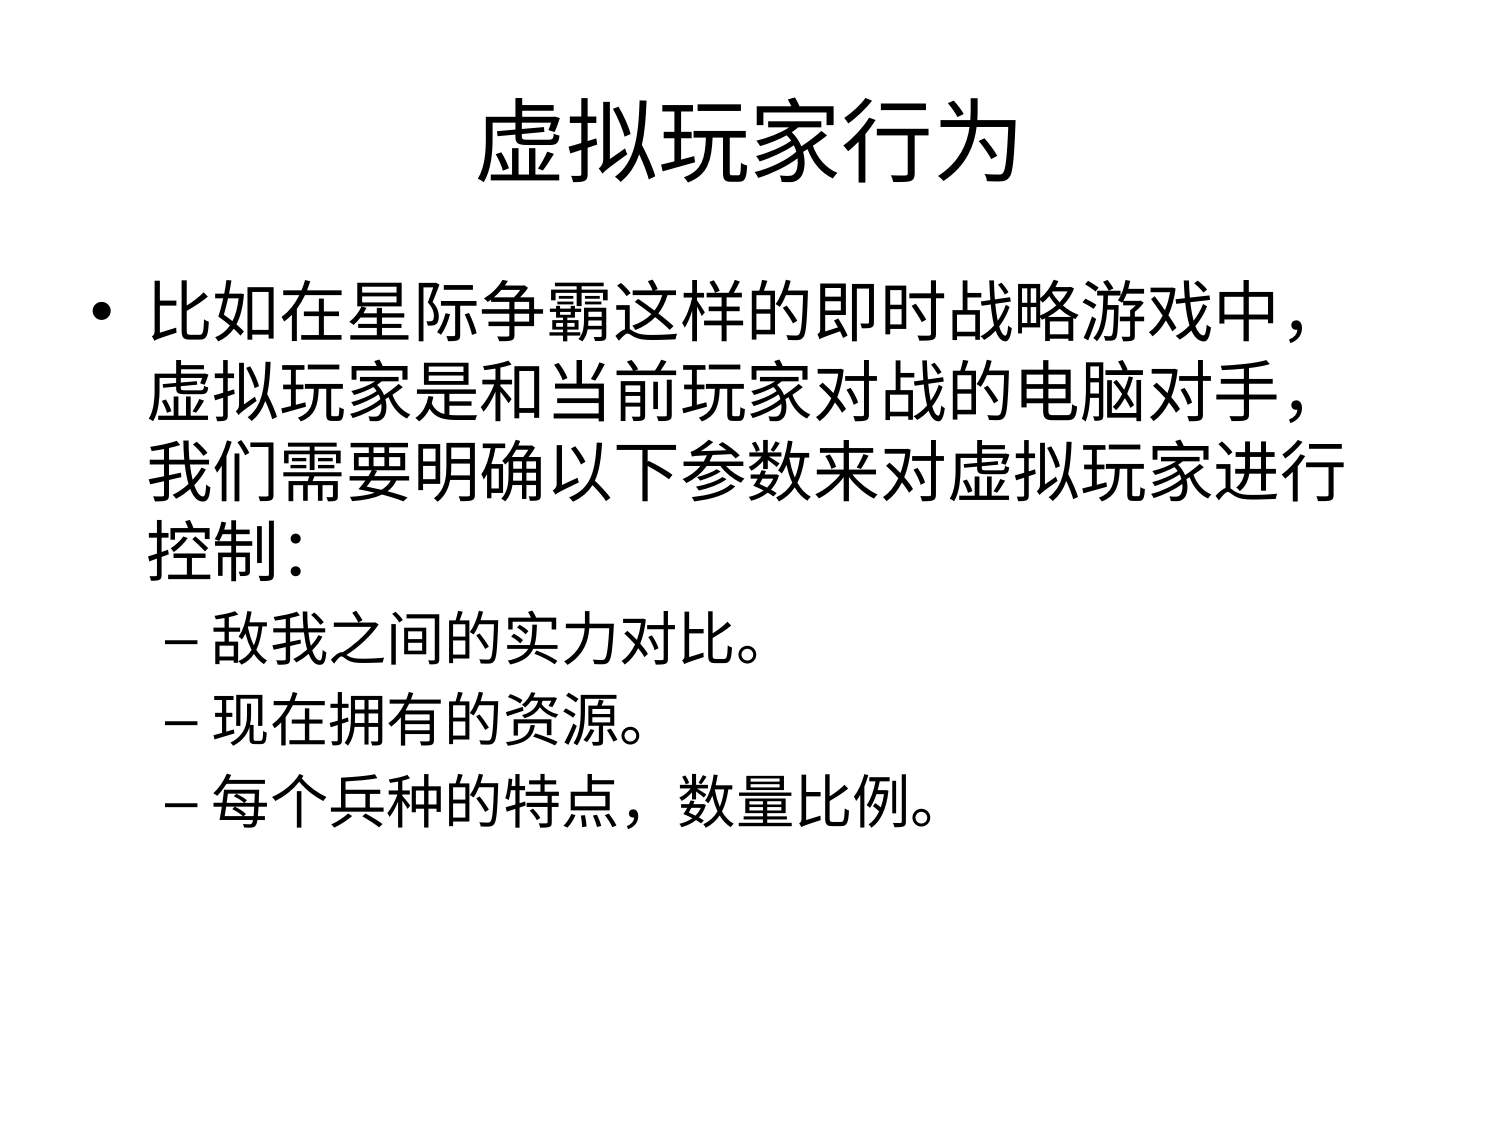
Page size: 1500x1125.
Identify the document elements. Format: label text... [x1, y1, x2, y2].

title 虚拟玩家行为 [75, 45, 1425, 233]
list 比如在星际争霸这样的即时战略游戏中，虚拟玩家是和当前玩家对战的电脑对手，我们需要明确以下参数来对虚拟玩家进行控制： 敌我之间的实力对比。 现在拥有的资源。 每个兵种的特点，数量比例。 [75, 262, 1425, 1005]
